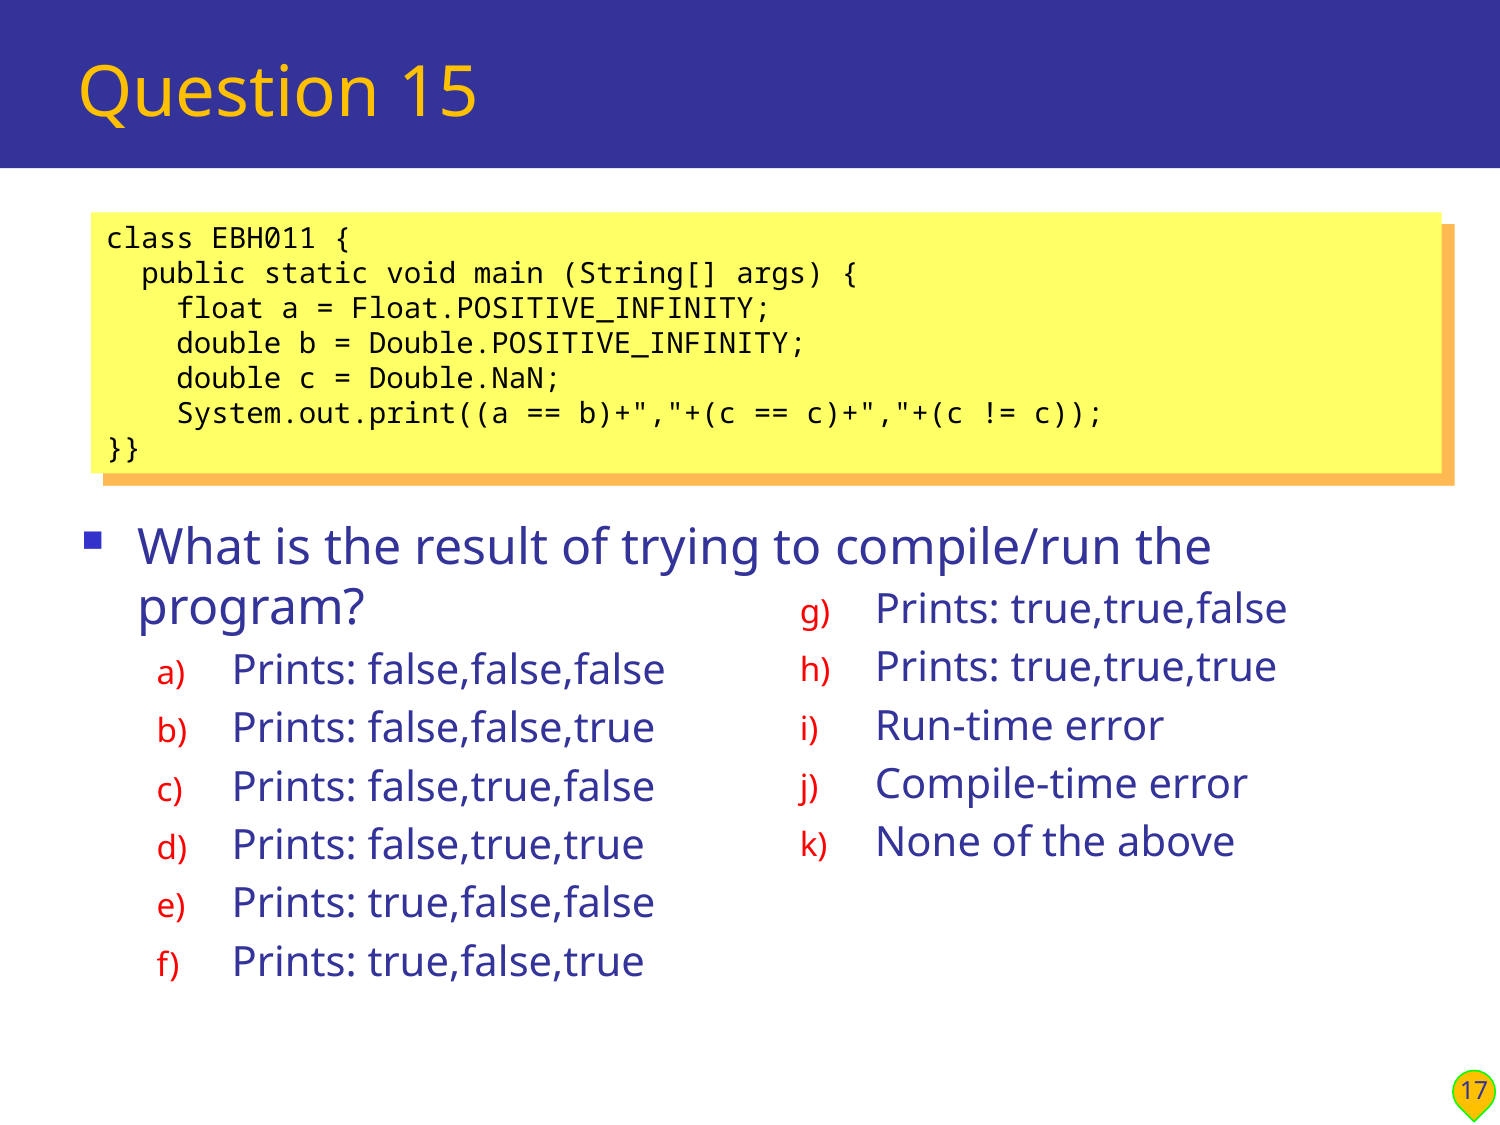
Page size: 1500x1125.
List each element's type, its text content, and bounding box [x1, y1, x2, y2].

footer 17 [1431, 1040, 1500, 1117]
text_box Prints: true,true,false Prints: true,true,true Run-time error Compile-time error None of the above [709, 574, 1500, 999]
list What is the result of trying to compile/run the program? Prints: false,false,false Prints: false,false,true Prints: false,true,false Prints: false,true,true Prints: true,false,false Prints: true,false,true [66, 506, 1460, 932]
title Question 15 [61, 24, 1465, 139]
text_box class EBH011 { public static void main (String[] args) { float a = Float.POSITIVE_INFINITY; double b = Double.POSITIVE_INFINITY; double c = Double.NaN; System.out.print((a == b)+","+(c == c)+","+(c != c)); }} [91, 212, 1442, 474]
